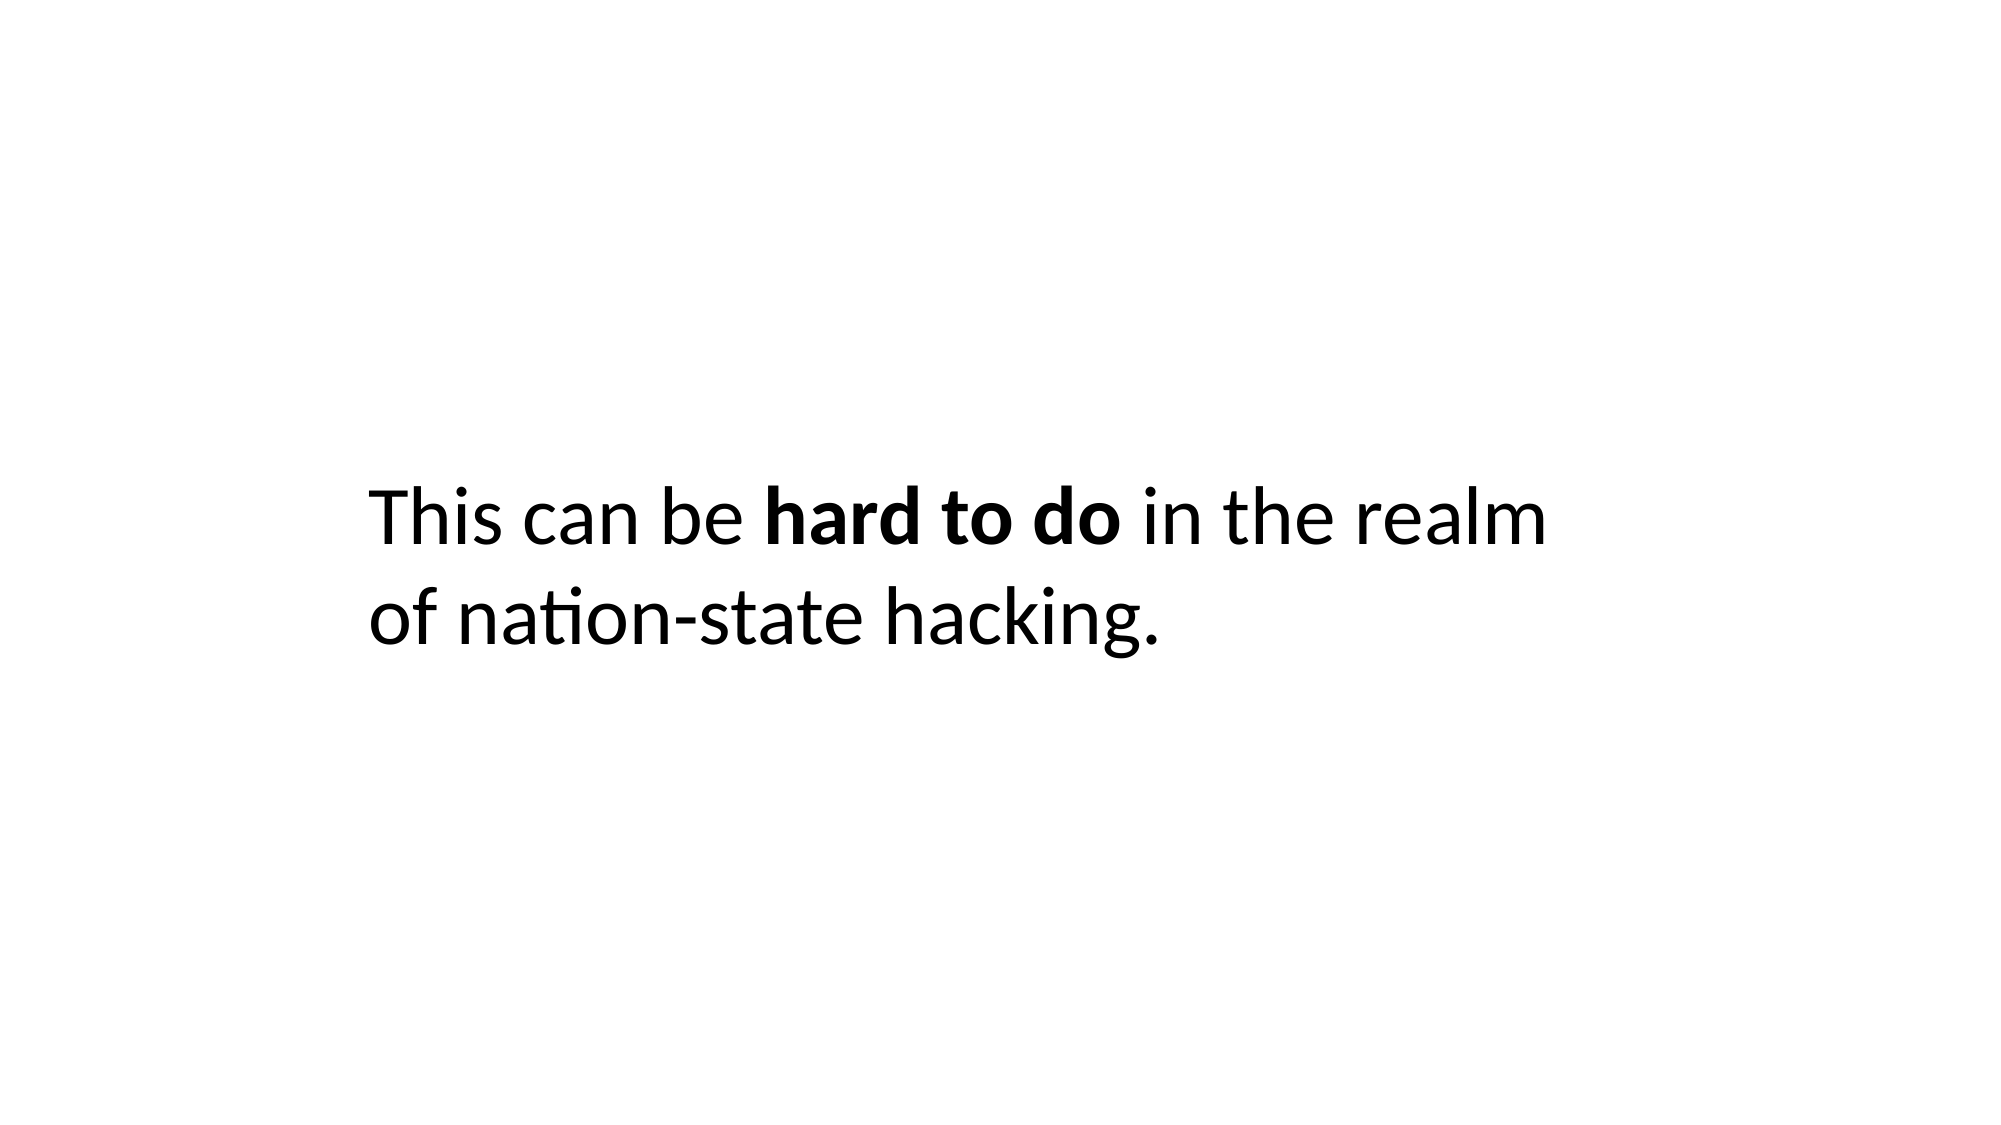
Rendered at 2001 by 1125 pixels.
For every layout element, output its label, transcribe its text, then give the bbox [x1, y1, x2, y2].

text_box This can be hard to do in the realm of nation-state hacking. [353, 453, 1647, 669]
